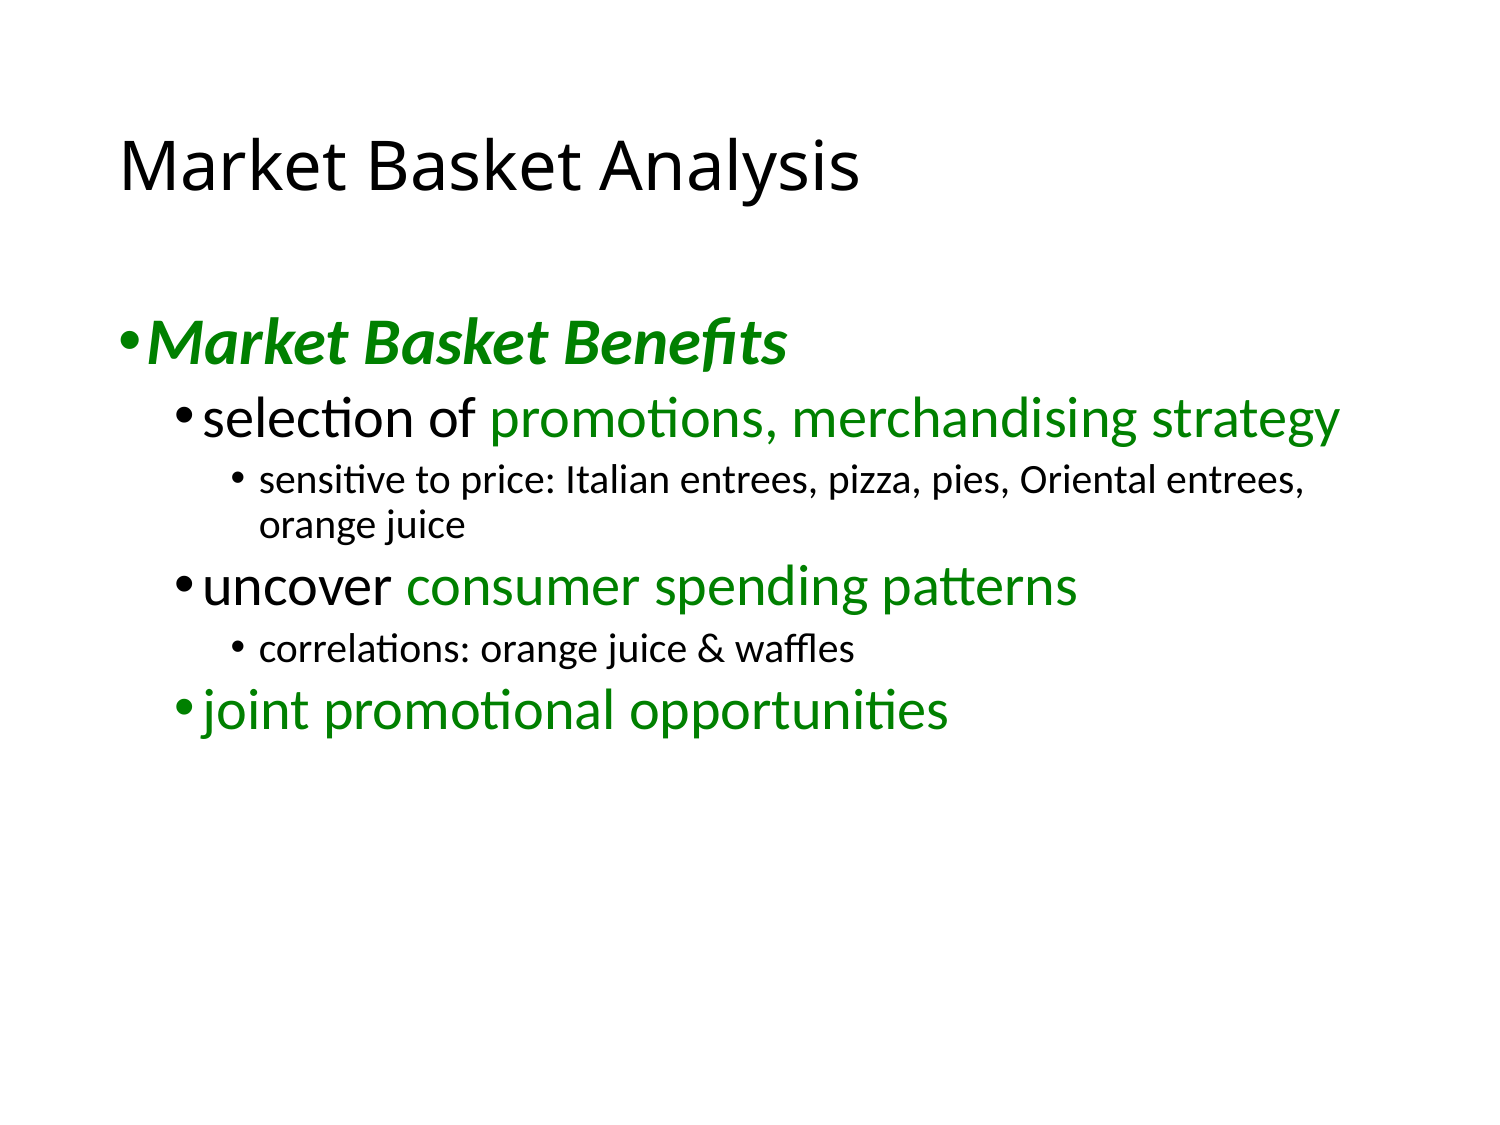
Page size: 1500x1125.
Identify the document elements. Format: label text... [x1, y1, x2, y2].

list Market Basket Benefits selection of promotions, merchandising strategy sensitive to price: Italian entrees, pizza, pies, Oriental entrees, orange juice uncover consumer spending patterns correlations: orange juice & waffles joint promotional opportunities [103, 299, 1397, 1014]
title Market Basket Analysis [103, 59, 1397, 278]
